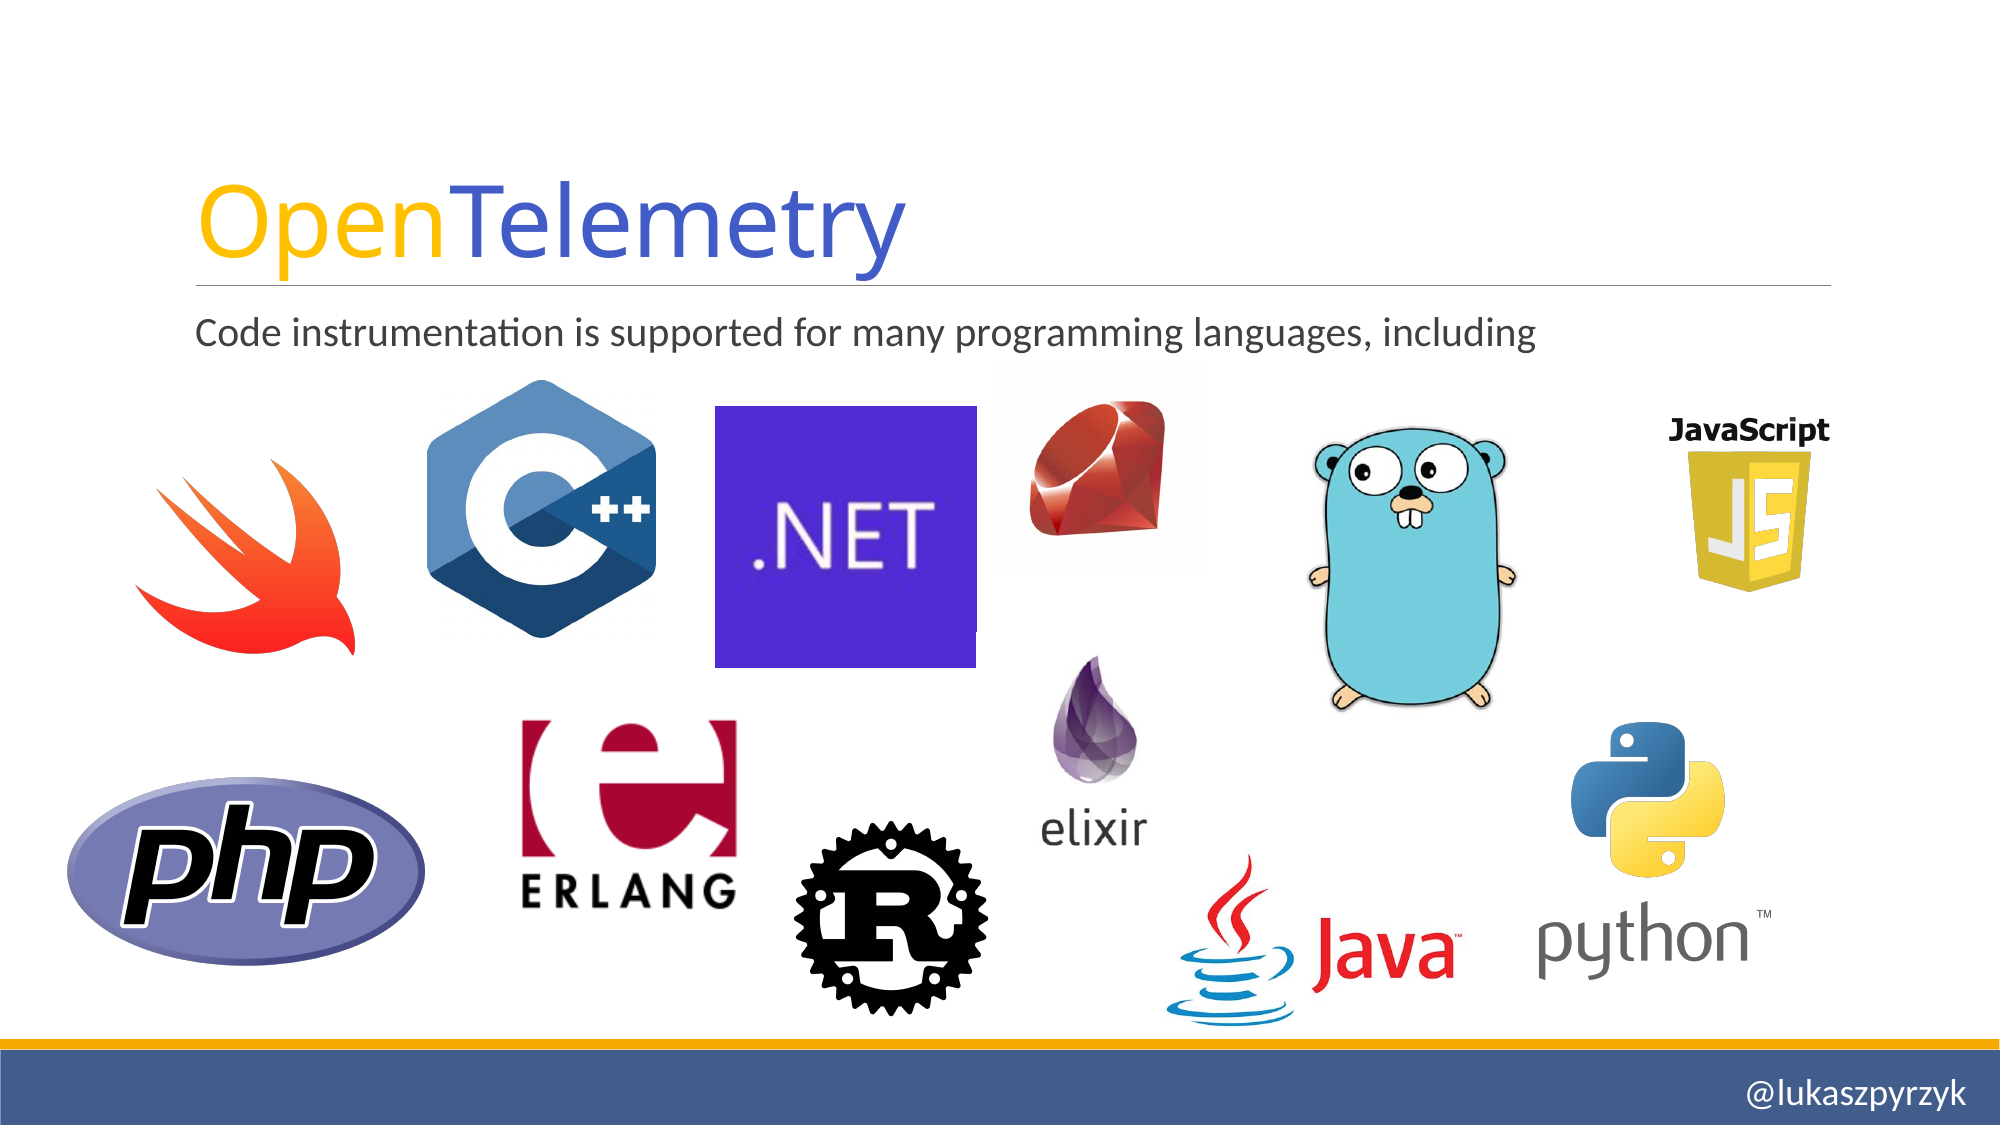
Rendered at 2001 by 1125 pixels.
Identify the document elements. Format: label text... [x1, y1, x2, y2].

picture [1669, 417, 1831, 593]
picture [1233, 389, 1772, 980]
picture [516, 715, 744, 915]
picture [61, 772, 431, 972]
title OpenTelemetry [180, 47, 1830, 285]
list Code instrumentation is supported for many programming languages, including [180, 302, 1830, 963]
picture [990, 361, 1205, 576]
picture [135, 458, 357, 659]
text_box @lukaszpyrzyk [1728, 1060, 1982, 1121]
picture [715, 406, 1473, 1028]
picture [427, 380, 657, 639]
